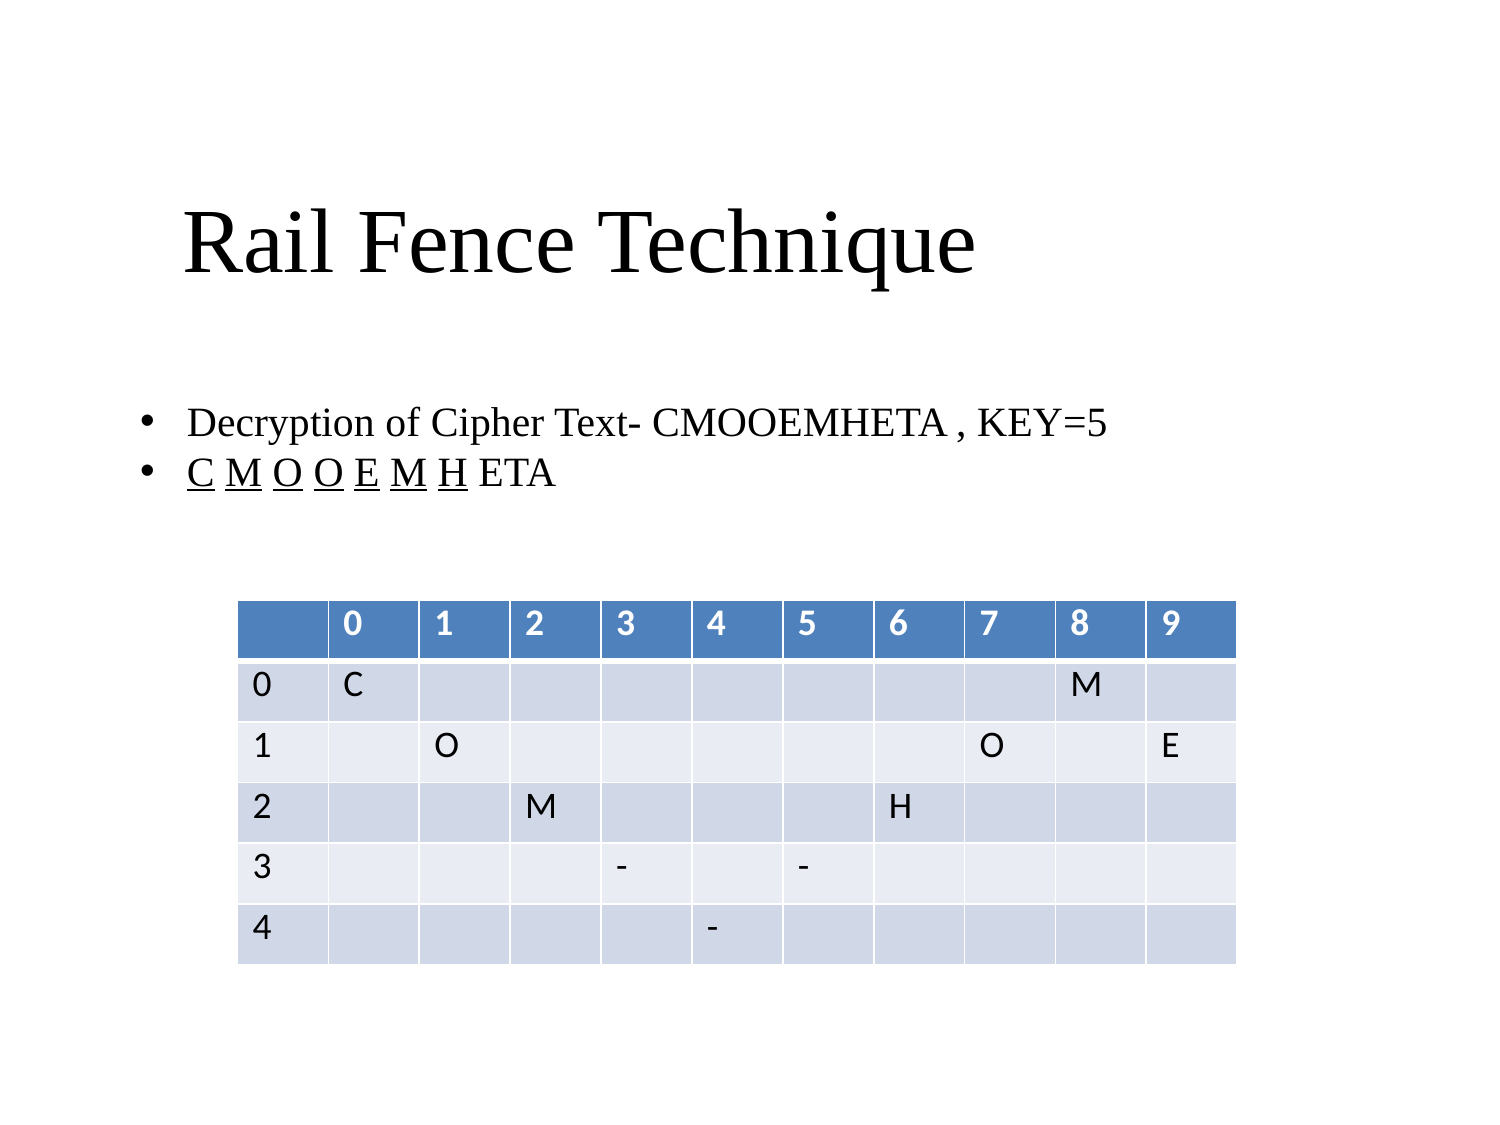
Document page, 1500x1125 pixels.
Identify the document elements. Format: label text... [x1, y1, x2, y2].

table_cell C [329, 664, 418, 721]
table_cell [420, 783, 509, 842]
table_cell [784, 783, 873, 842]
table_cell [875, 905, 964, 964]
table_cell M [511, 783, 600, 842]
table_cell [1056, 723, 1145, 782]
table_cell [602, 723, 691, 782]
table_cell [965, 664, 1055, 721]
table_cell [693, 723, 782, 782]
table_cell [1056, 783, 1145, 842]
table_cell [511, 905, 600, 964]
table_cell 1 [238, 723, 328, 782]
table_header 3 [602, 601, 691, 658]
table_header 1 [420, 601, 509, 658]
table_cell [329, 905, 418, 964]
table_header 4 [693, 601, 782, 658]
table_cell M [1056, 664, 1145, 721]
table_header 2 [511, 601, 600, 658]
table_header 0 [329, 601, 418, 658]
table_cell [1056, 905, 1145, 964]
table_cell 0 [238, 664, 328, 721]
table_cell 4 [238, 905, 328, 964]
table_cell - [784, 844, 873, 903]
table_cell 3 [238, 844, 328, 903]
text_box Decryption of Cipher Text- CMOOEMHETA , KEY=5 C M O O E M H ETA [125, 387, 1450, 503]
table_cell - [693, 905, 782, 964]
table_cell [965, 783, 1055, 842]
table_cell 2 [238, 783, 328, 842]
table_cell - [602, 844, 691, 903]
table_cell E [1147, 723, 1236, 782]
table_cell O [420, 723, 509, 782]
table_header 5 [784, 601, 873, 658]
table_cell [693, 783, 782, 842]
table_cell [784, 905, 873, 964]
table_cell [329, 723, 418, 782]
table_cell H [875, 783, 964, 842]
table_cell [875, 844, 964, 903]
table_cell [511, 664, 600, 721]
table_cell [329, 844, 418, 903]
table_cell [1147, 905, 1236, 964]
table_header 9 [1147, 601, 1236, 658]
table_cell [965, 905, 1055, 964]
table_cell O [965, 723, 1055, 782]
table_cell [875, 723, 964, 782]
table_header [238, 601, 328, 658]
table_cell [693, 844, 782, 903]
table_header 8 [1056, 601, 1145, 658]
table_cell [420, 905, 509, 964]
table_cell [602, 905, 691, 964]
table_cell [1147, 783, 1236, 842]
table_cell [1147, 664, 1236, 721]
table_cell [1056, 844, 1145, 903]
table_cell [1147, 844, 1236, 903]
table_header 6 [875, 601, 964, 658]
table_cell [965, 844, 1055, 903]
table_cell [511, 844, 600, 903]
table_cell [420, 664, 509, 721]
table_cell [784, 664, 873, 721]
table_cell [693, 664, 782, 721]
table_cell [511, 723, 600, 782]
table_cell [420, 844, 509, 903]
table_header 7 [965, 601, 1055, 658]
table_cell [329, 783, 418, 842]
table_cell [784, 723, 873, 782]
table_cell [602, 664, 691, 721]
table_cell [875, 664, 964, 721]
table_cell [602, 783, 691, 842]
title Rail Fence Technique [150, 139, 1009, 330]
